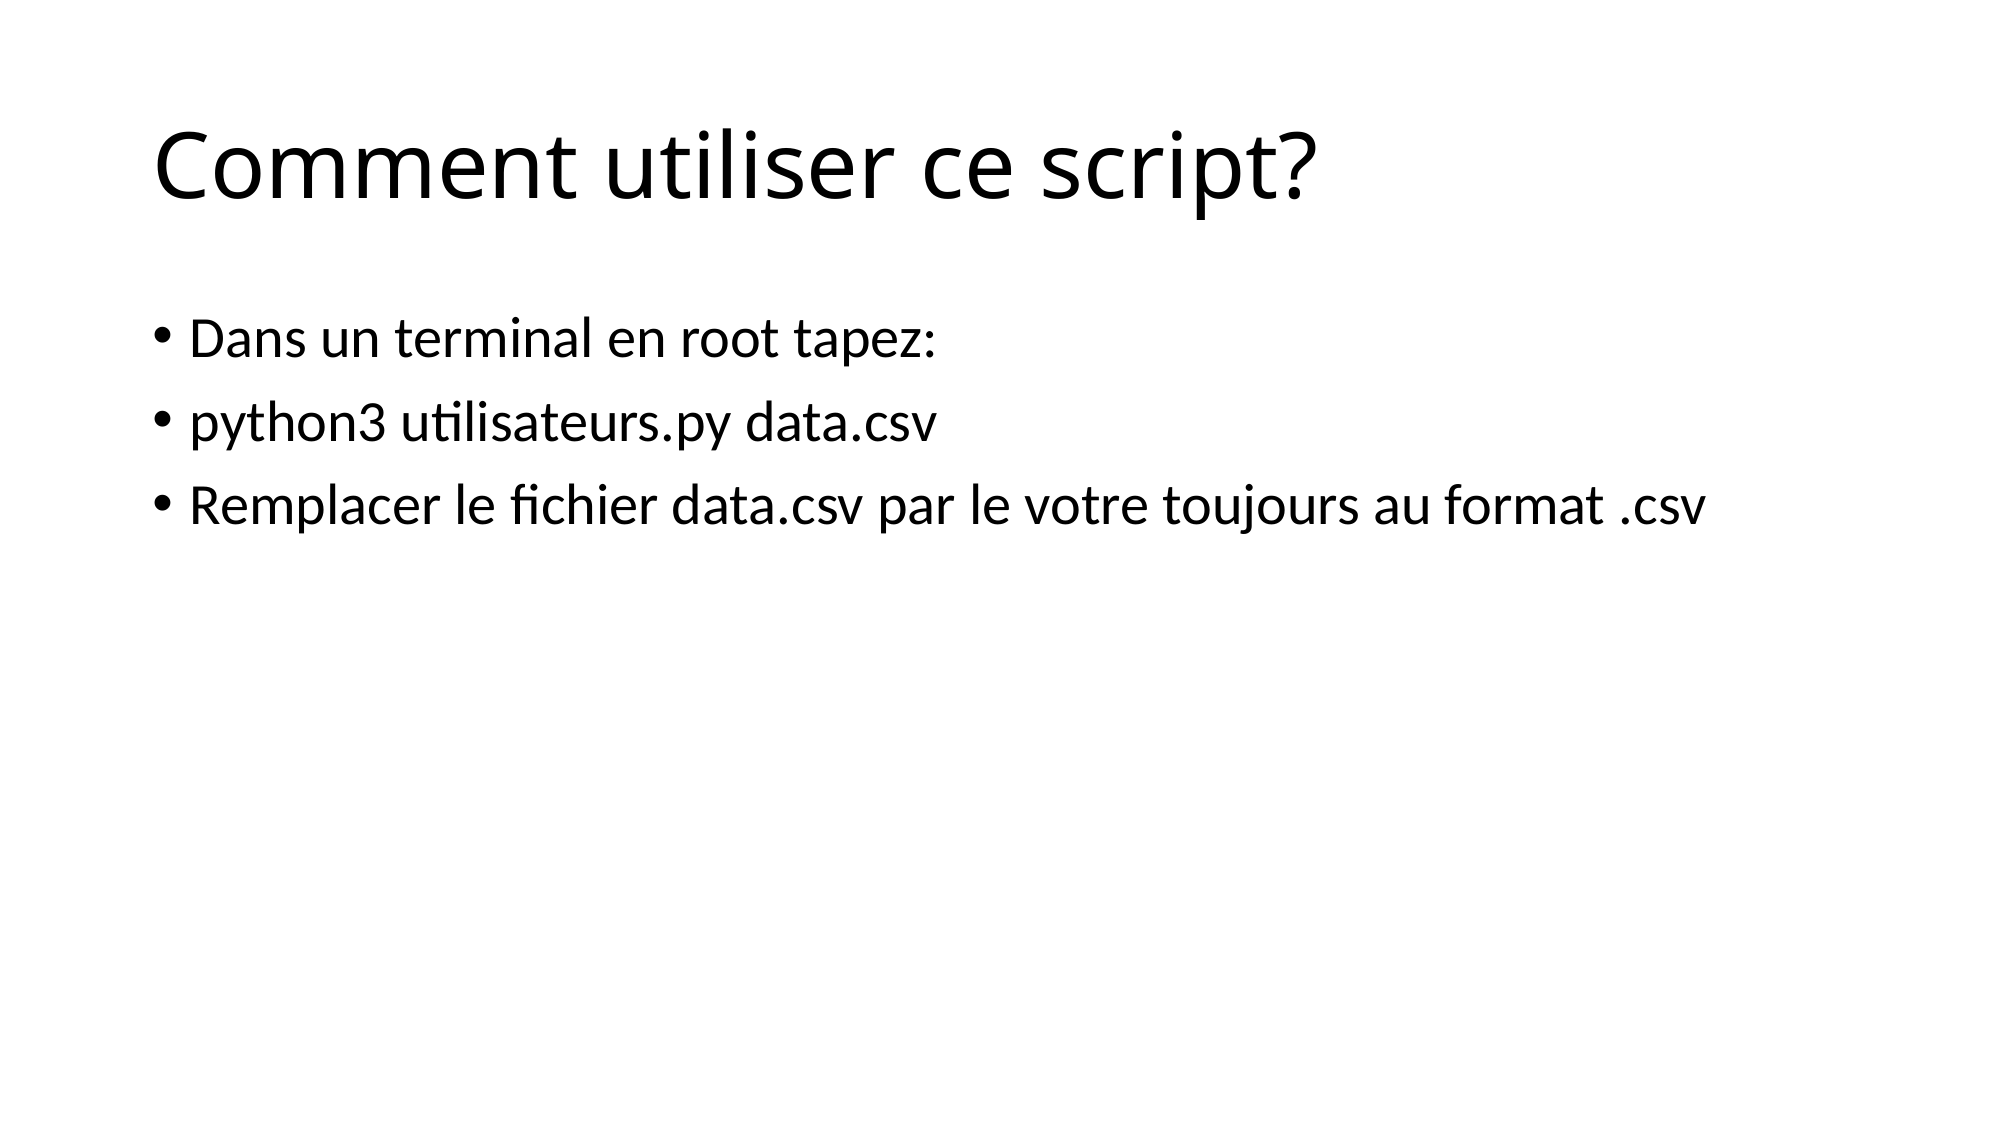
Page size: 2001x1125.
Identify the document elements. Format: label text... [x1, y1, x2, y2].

title Comment utiliser ce script? [137, 59, 1863, 278]
list Dans un terminal en root tapez: python3 utilisateurs.py data.csv Remplacer le fichier data.csv par le votre toujours au format .csv [137, 299, 1863, 1014]
